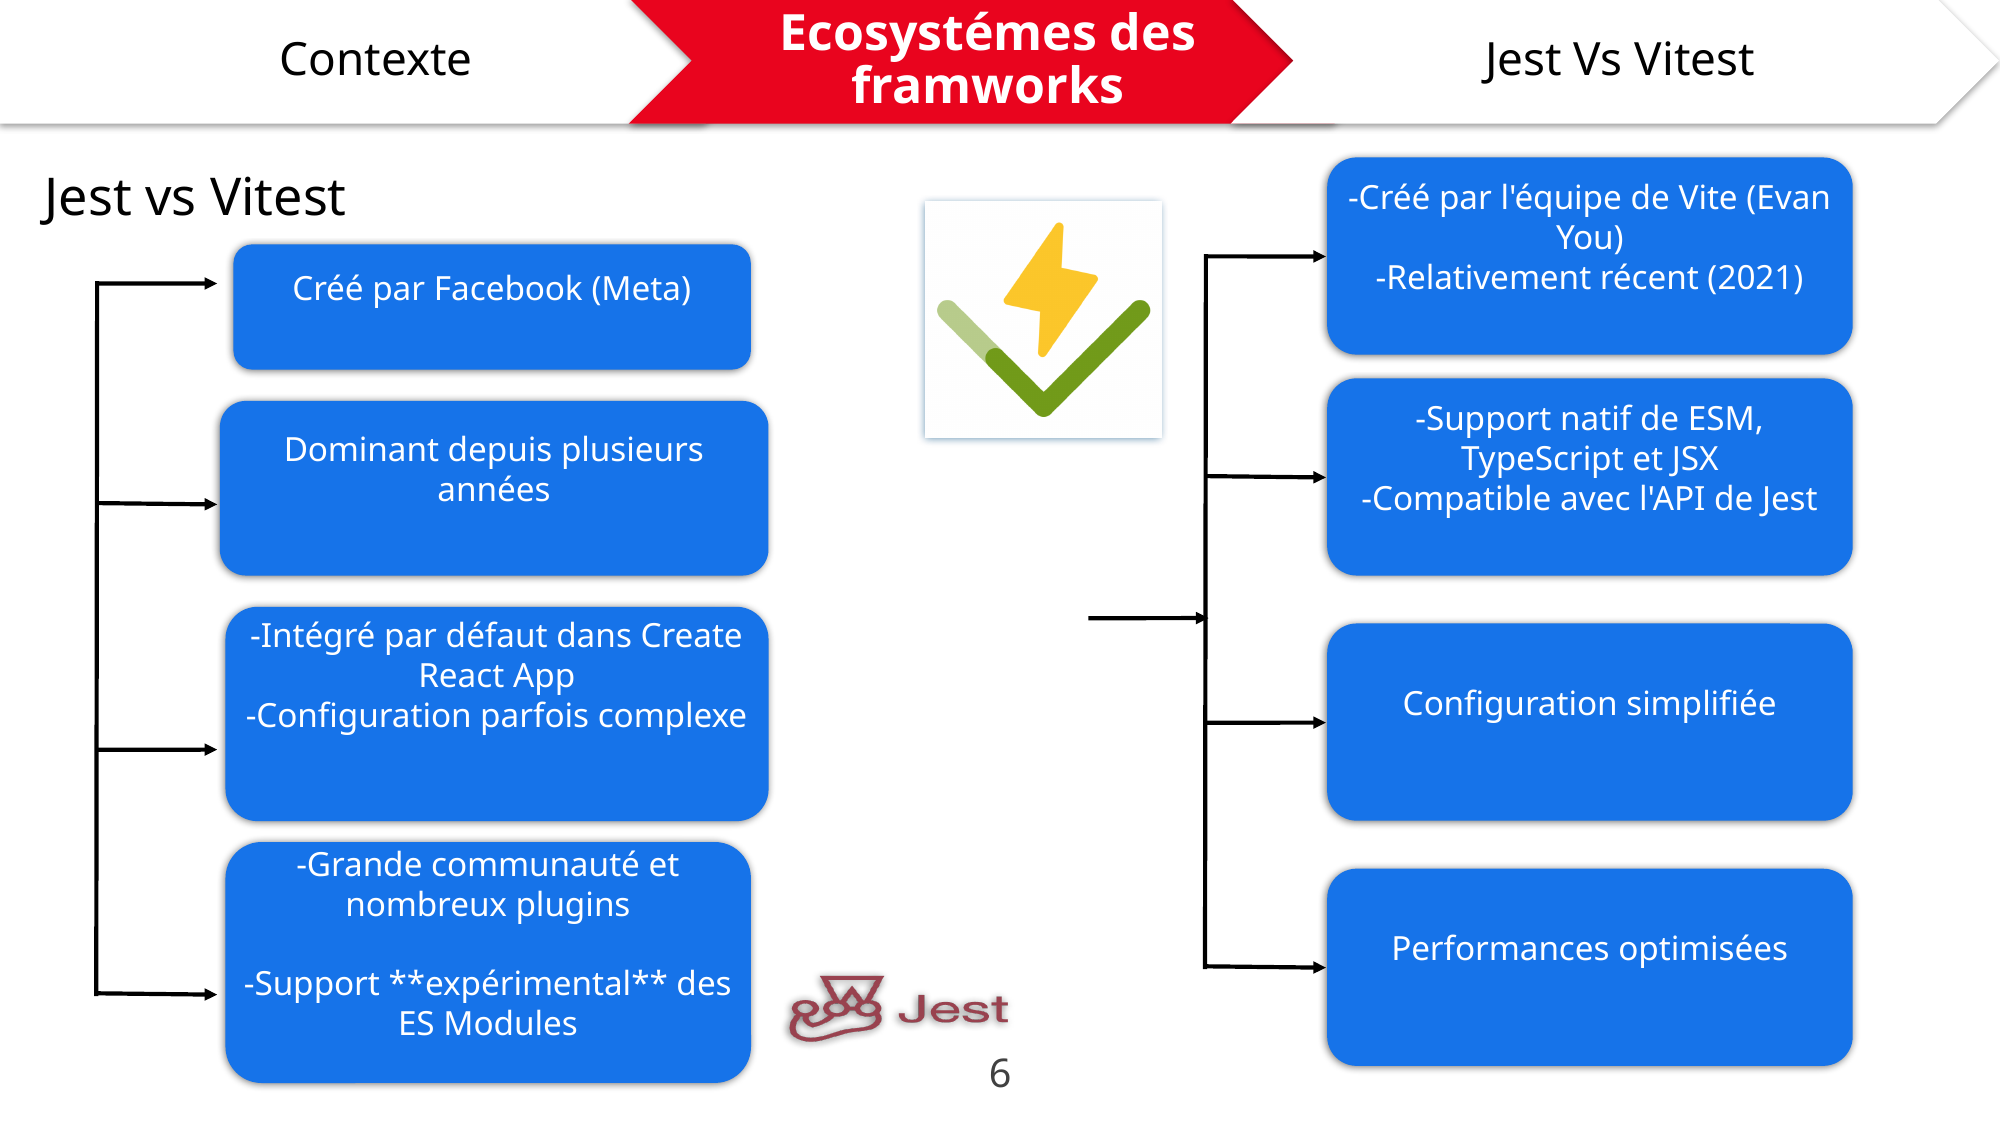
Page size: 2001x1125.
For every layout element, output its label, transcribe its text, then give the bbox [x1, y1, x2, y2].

text_box -Créé par l'équipe de Vite (Evan You) -Relativement récent (2021) [1327, 157, 1853, 355]
text_box [97, 743, 217, 756]
text_box -Support natif de ESM, TypeScript et JSX -Compatible avec l'API de Jest [1327, 378, 1853, 576]
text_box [0, 0, 2000, 124]
text_box -Intégré par défaut dans Create React App -Configuration parfois complexe [225, 606, 769, 822]
text_box Dominant depuis plusieurs années [219, 400, 769, 576]
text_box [925, 201, 1162, 438]
text_box [1206, 961, 1326, 974]
text_box Configuration simplifiée [1327, 623, 1853, 821]
text_box Créé par Facebook (Meta) [233, 244, 751, 370]
text_box [1206, 250, 1326, 263]
text_box [1206, 716, 1326, 729]
text_box [97, 988, 218, 1001]
slide_number 6 [979, 1040, 1021, 1105]
text_box [1088, 611, 1209, 625]
text_box [98, 277, 218, 290]
text_box [97, 498, 212, 511]
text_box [787, 939, 1010, 1079]
text_box [1206, 471, 1326, 484]
text_box Jest vs Vitest [38, 157, 693, 232]
text_box -Grande communauté et nombreux plugins -Support **expérimental** des ES Modules [225, 842, 752, 1084]
text_box Performances optimisées [1327, 868, 1853, 1066]
